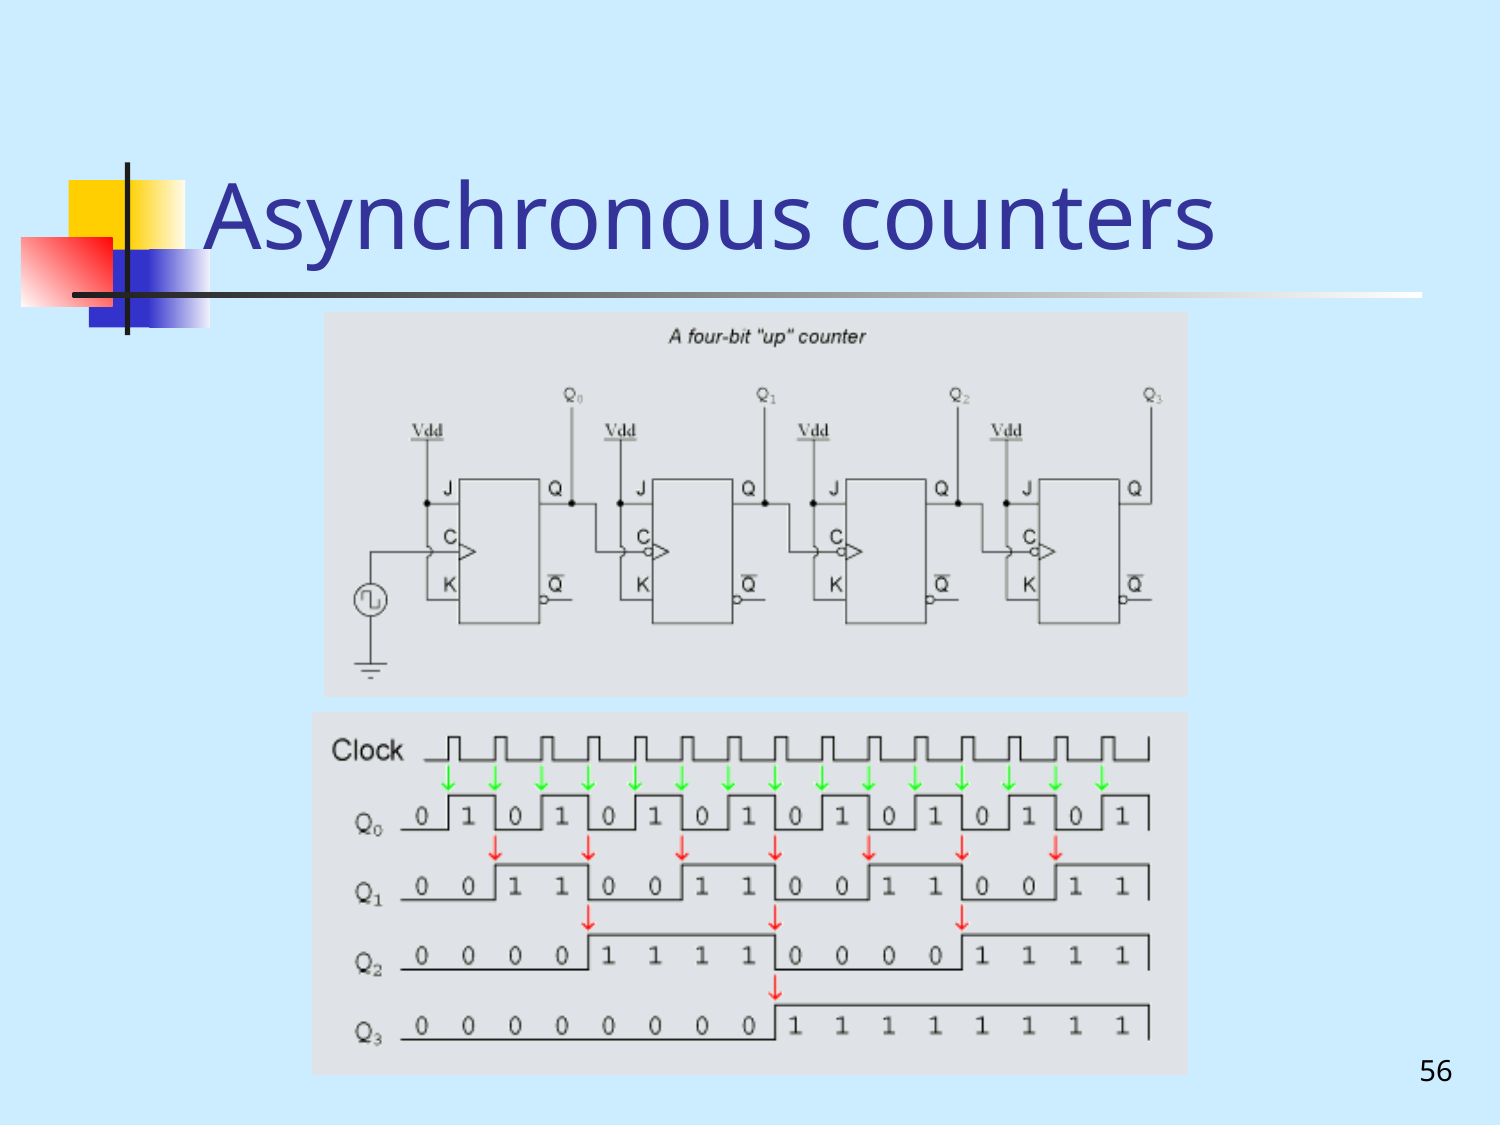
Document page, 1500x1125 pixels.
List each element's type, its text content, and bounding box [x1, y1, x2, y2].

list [324, 312, 1188, 698]
slide_number 56 [1154, 1023, 1468, 1100]
title Asynchronous counters [188, 34, 1468, 276]
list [312, 712, 1188, 1075]
